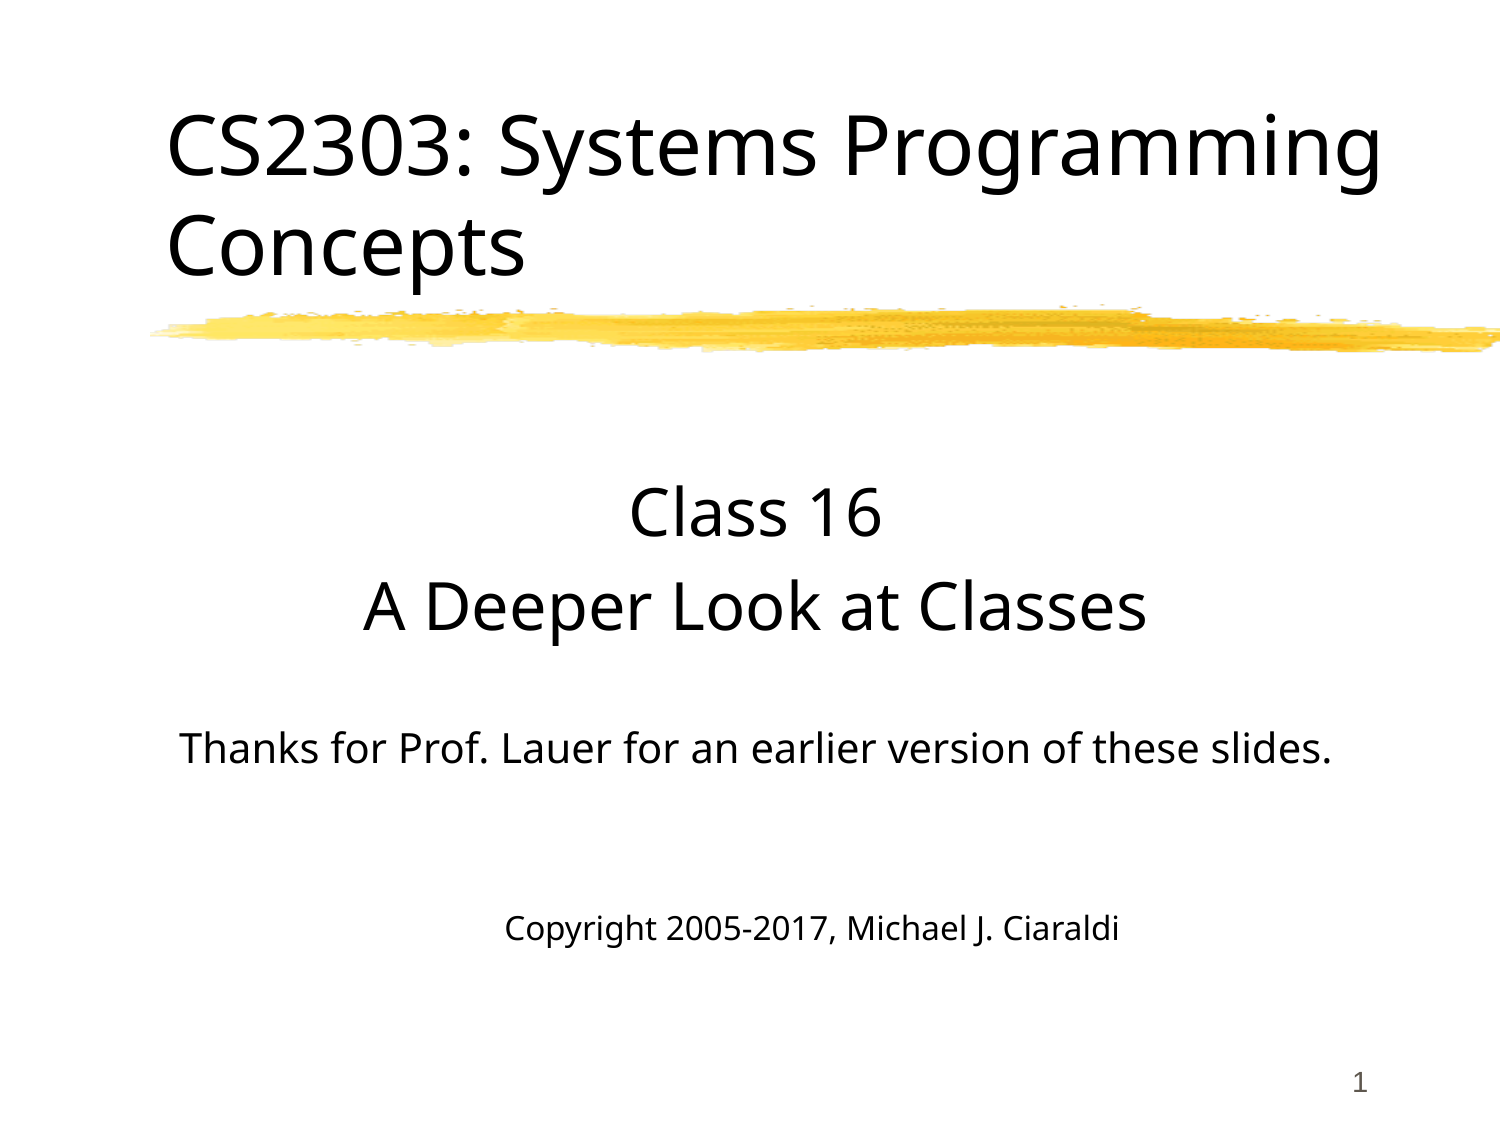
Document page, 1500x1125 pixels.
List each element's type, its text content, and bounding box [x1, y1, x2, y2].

subtitle Class 16 A Deeper Look at Classes Thanks for Prof. Lauer for an earlier version of these slides. [37, 462, 1475, 875]
slide_number 1 [1083, 1021, 1384, 1107]
list Copyright 2005-2017, Michael J. Ciaraldi [125, 900, 1425, 975]
picture [150, 299, 1500, 363]
title CS2303: Systems Programming Concepts [150, 112, 1417, 300]
